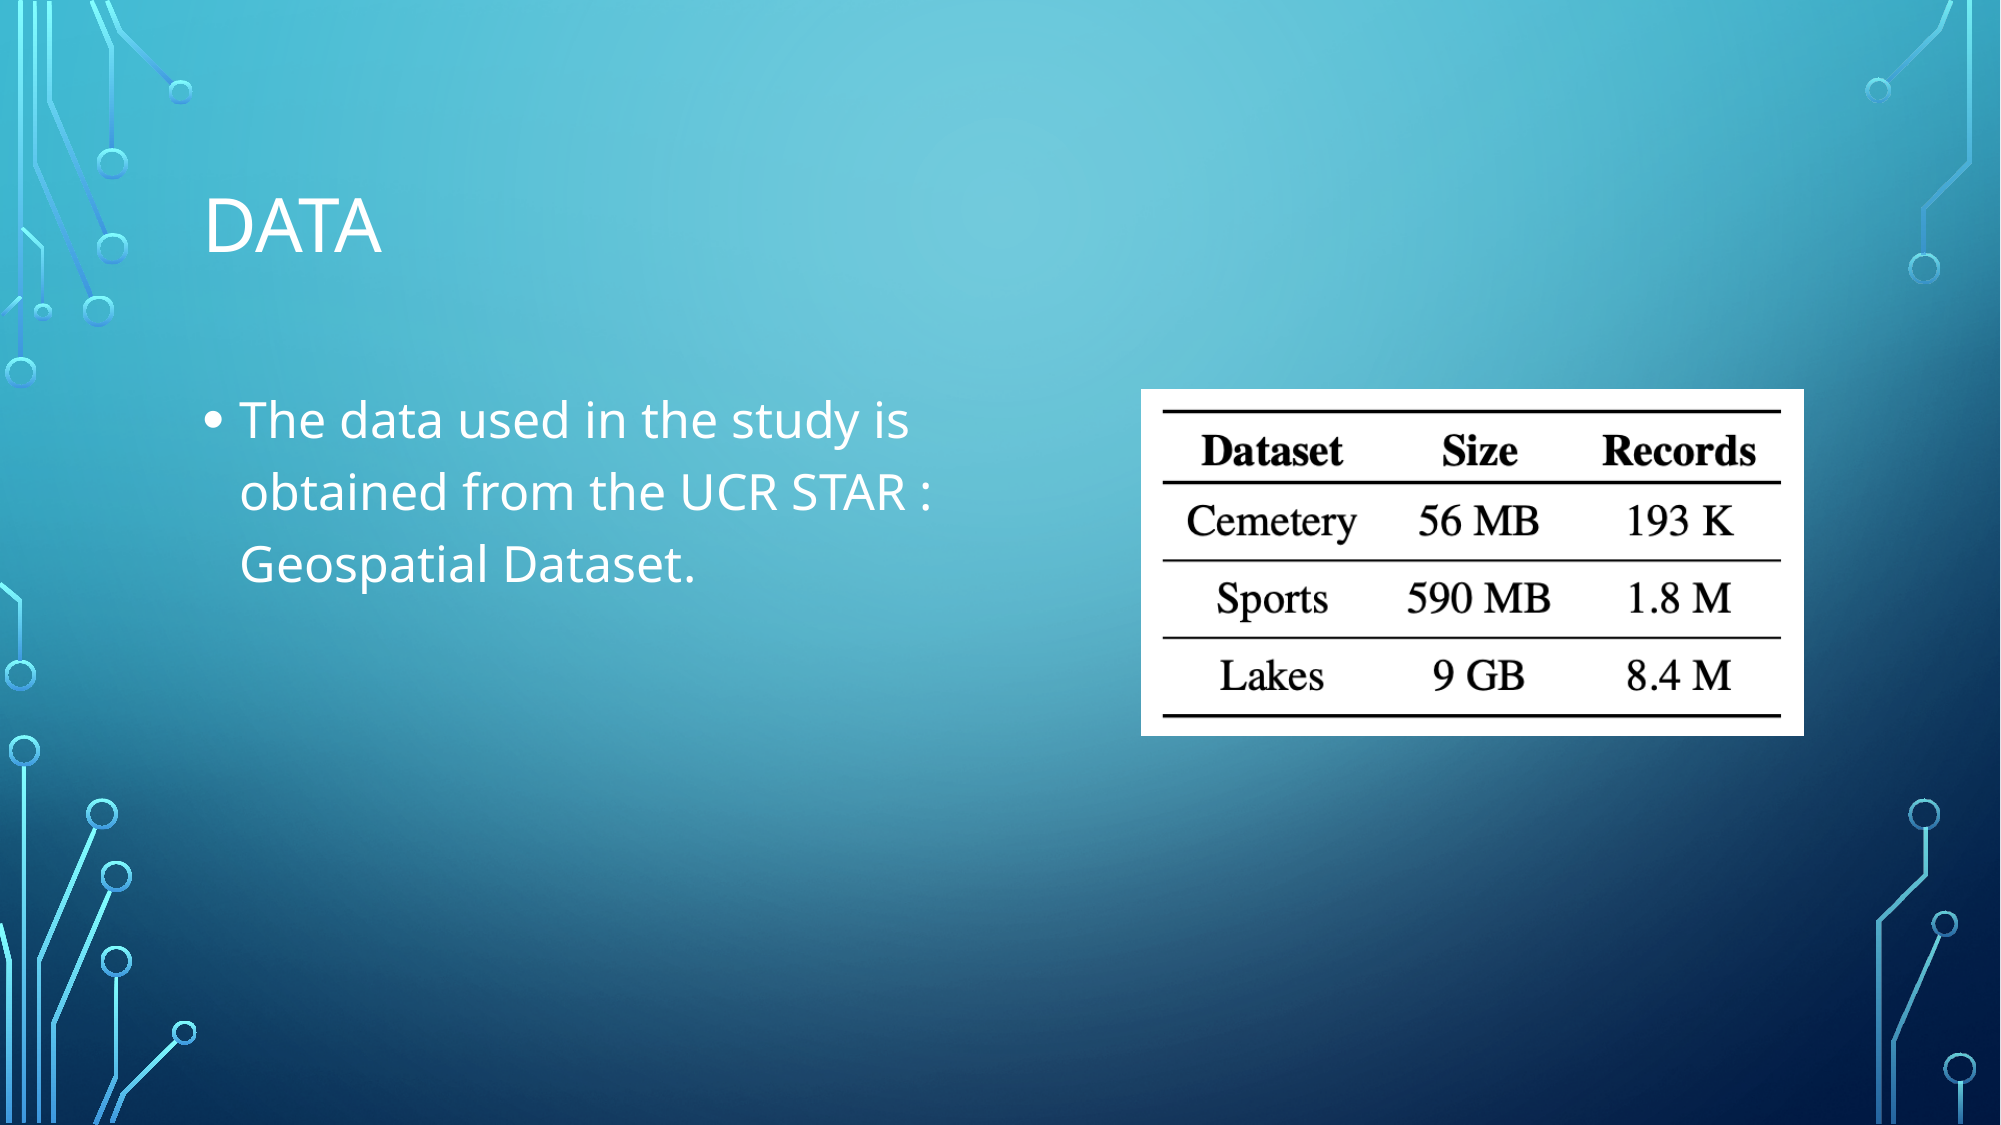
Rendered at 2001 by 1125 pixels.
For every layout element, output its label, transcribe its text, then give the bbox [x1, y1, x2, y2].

text_box The data used in the study is obtained from the UCR STAR : Geospatial Dataset. [187, 368, 1033, 950]
title Data [187, 101, 1813, 344]
picture [1140, 389, 1804, 736]
